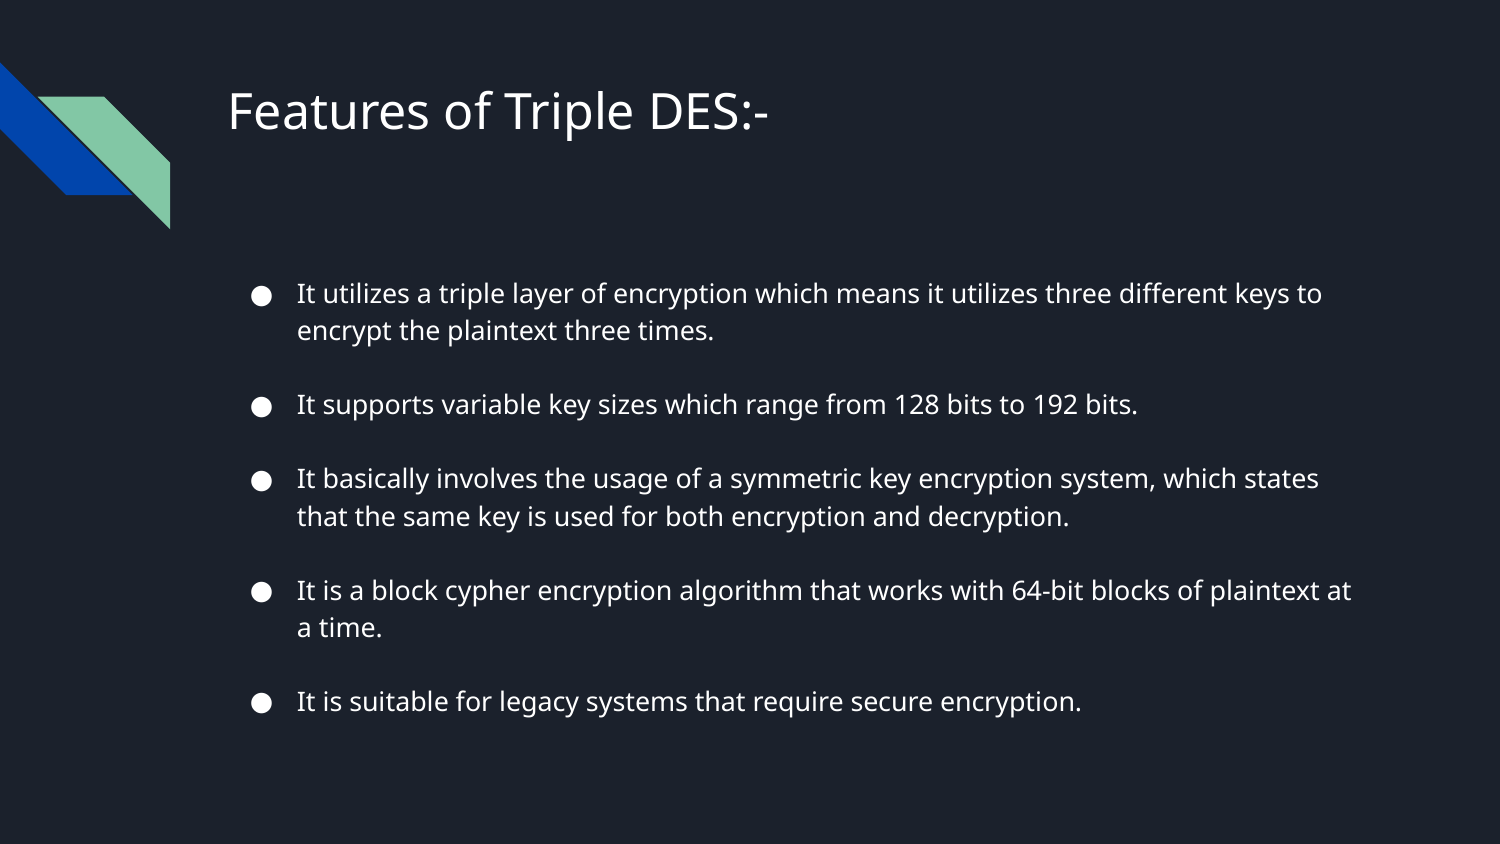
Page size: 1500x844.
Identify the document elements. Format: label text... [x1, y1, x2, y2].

list It utilizes a triple layer of encryption which means it utilizes three different keys to encrypt the plaintext three times. It supports variable key sizes which range from 128 bits to 192 bits. It basically involves the usage of a symmetric key encryption system, which states that the same key is used for both encryption and decryption. It is a block cypher encryption algorithm that works with 64-bit blocks of plaintext at a time. It is suitable for legacy systems that require secure encryption. [212, 257, 1368, 735]
title Features of Triple DES:- [212, 64, 1368, 215]
